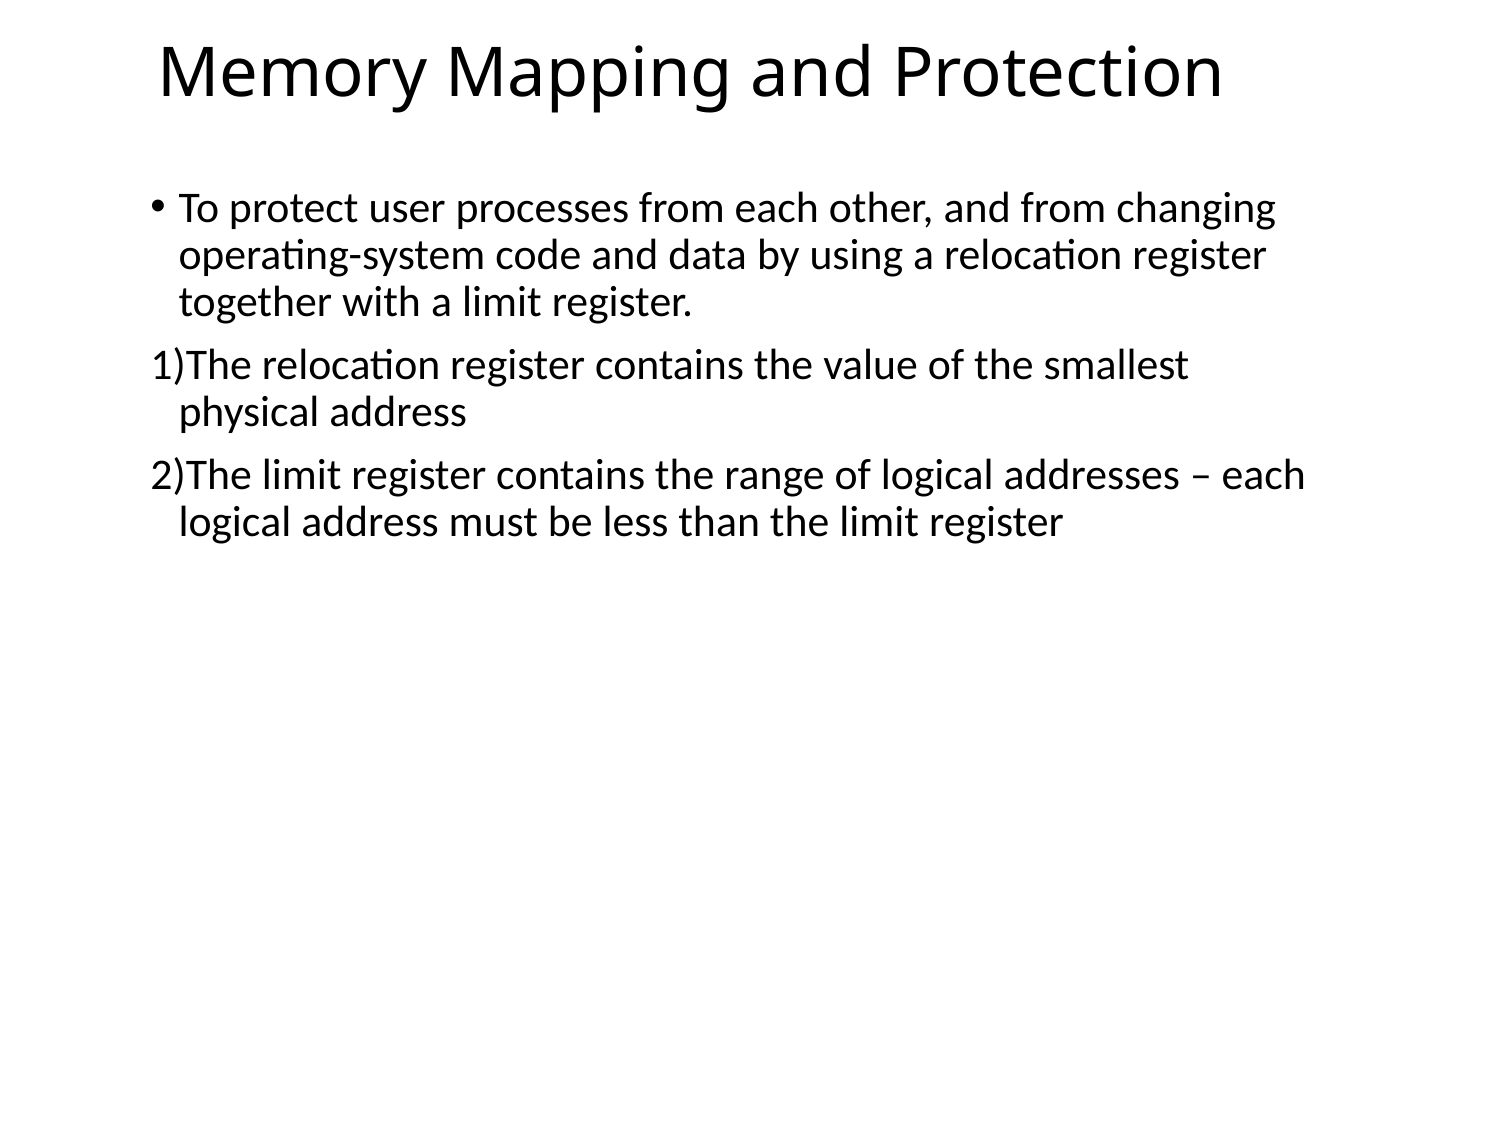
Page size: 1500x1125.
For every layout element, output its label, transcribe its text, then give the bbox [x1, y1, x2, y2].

title Memory Mapping and Protection [142, 27, 1425, 122]
list To protect user processes from each other, and from changing operating-system code and data by using a relocation register together with a limit register. The relocation register contains the value of the smallest physical address The limit register contains the range of logical addresses – each logical address must be less than the limit register [135, 176, 1327, 996]
